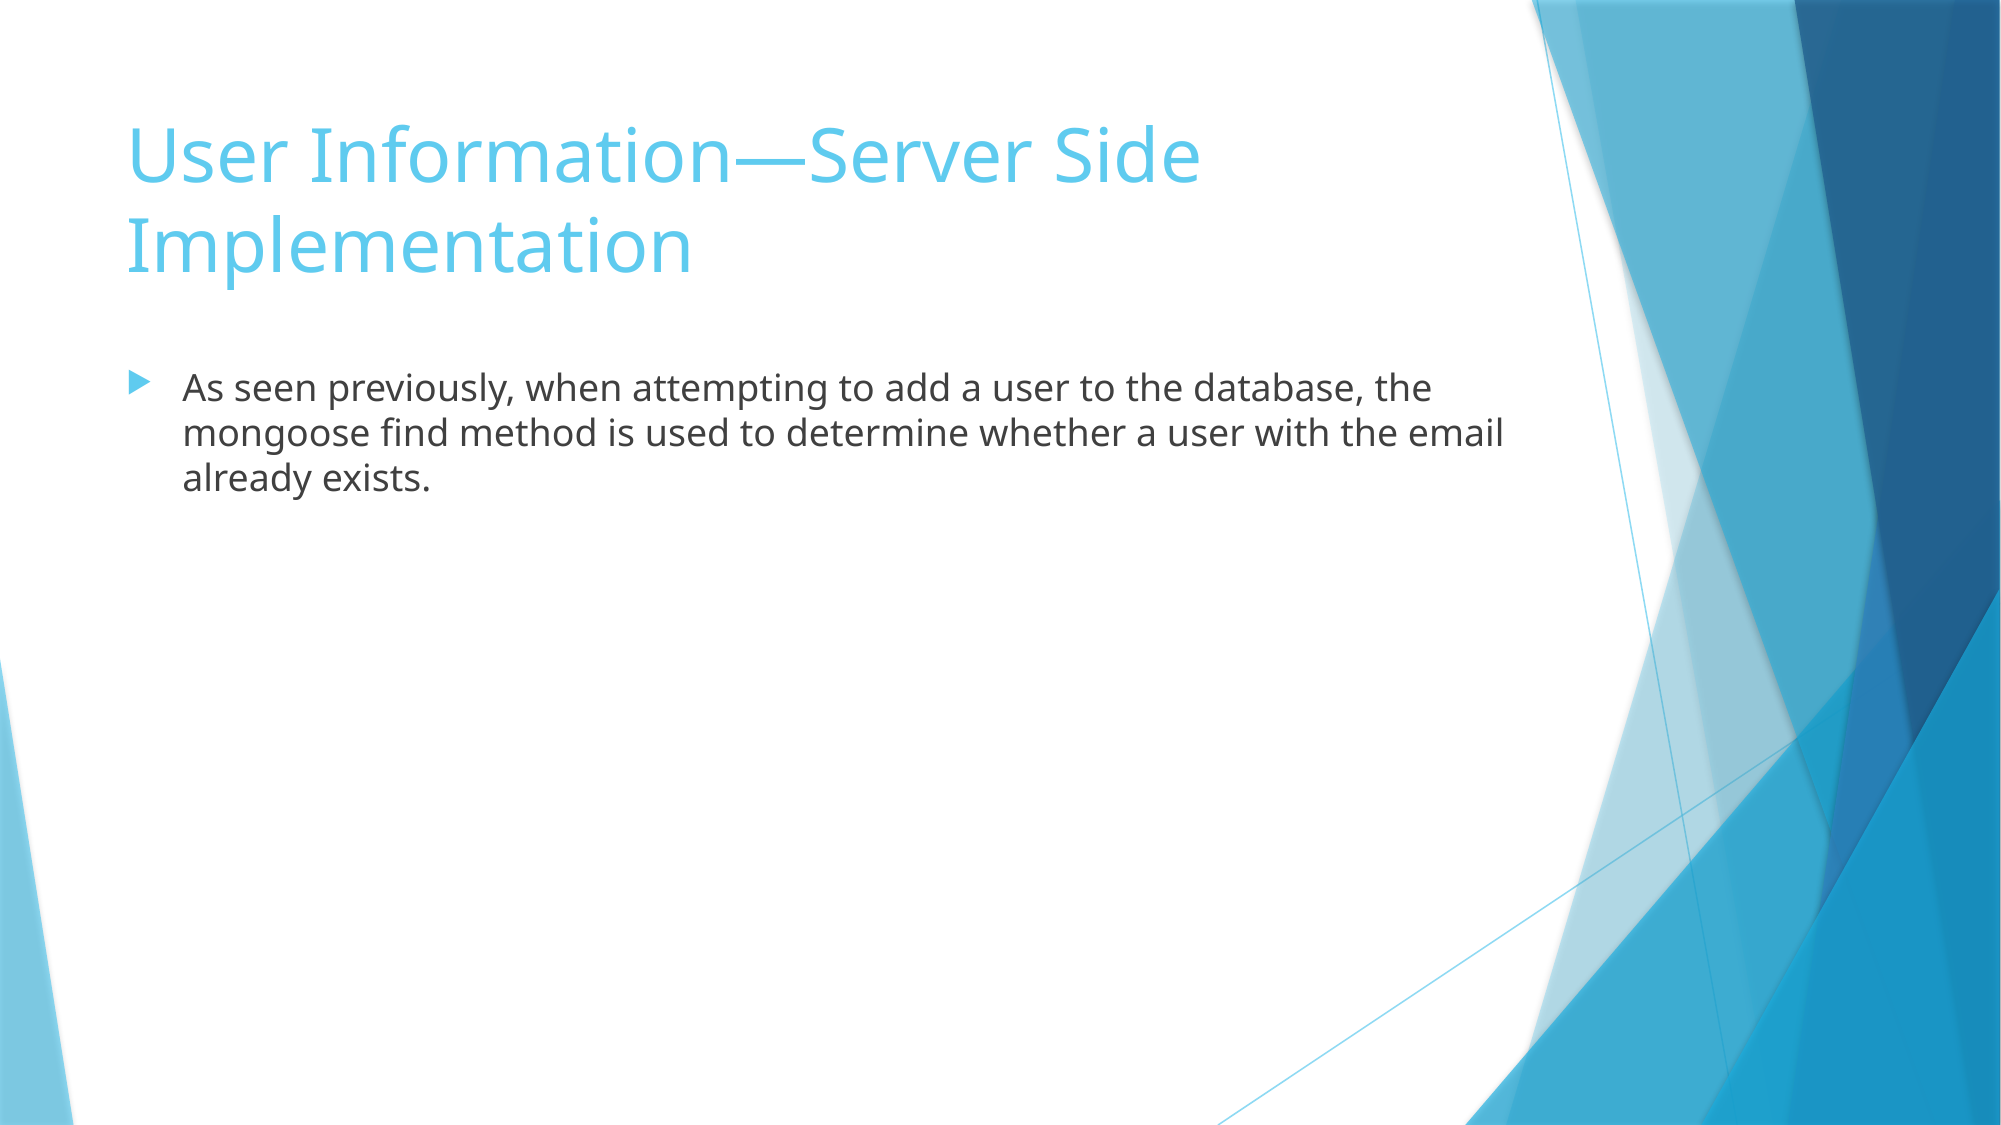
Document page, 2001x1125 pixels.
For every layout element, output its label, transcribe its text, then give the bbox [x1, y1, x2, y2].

list As seen previously, when attempting to add a user to the database, the mongoose find method is used to determine whether a user with the email already exists. [111, 356, 1522, 993]
title User Information—Server Side Implementation [111, 99, 1522, 317]
